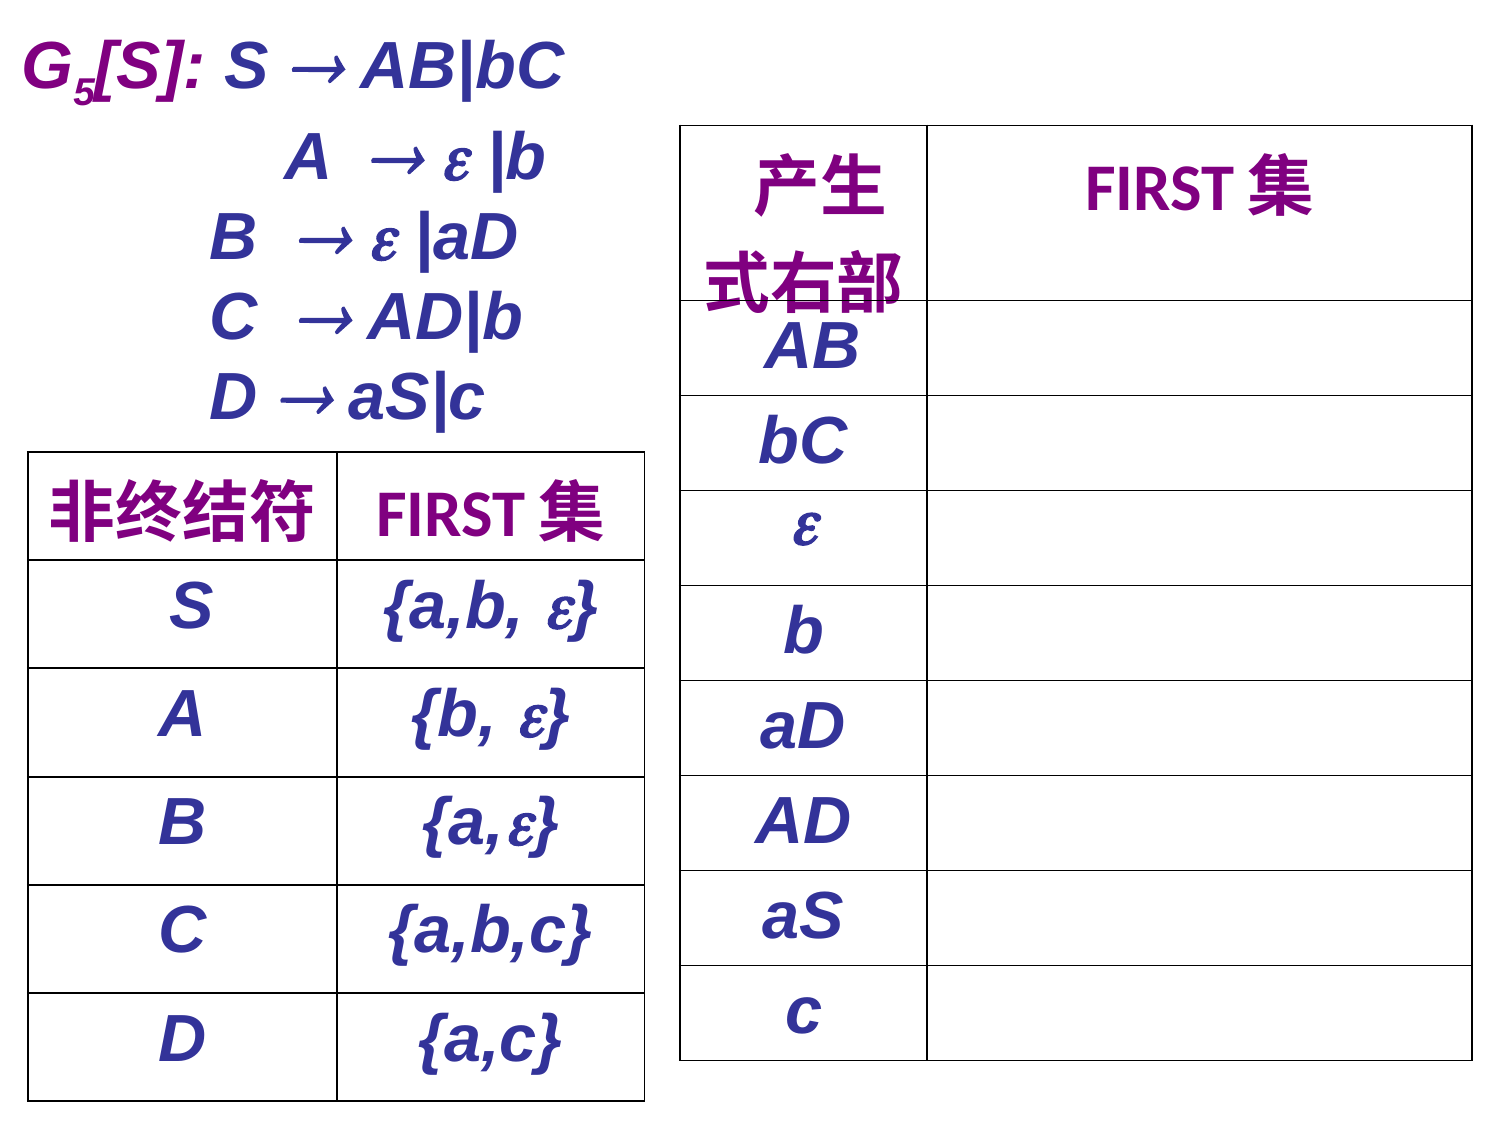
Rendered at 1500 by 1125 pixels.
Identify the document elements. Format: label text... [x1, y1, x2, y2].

table_cell c [681, 966, 926, 1060]
table_cell [928, 491, 1471, 585]
table_cell  [681, 491, 926, 585]
table_cell [928, 586, 1471, 680]
table_cell {a,} [338, 778, 644, 884]
table_cell bC [681, 396, 926, 490]
table_cell AD [681, 776, 926, 870]
table_cell D [29, 994, 336, 1100]
table_cell [928, 776, 1471, 870]
table_cell AB [681, 301, 926, 395]
table_cell C [29, 886, 336, 992]
table_cell [928, 966, 1471, 1060]
table_cell [928, 681, 1471, 775]
table_cell [928, 301, 1471, 395]
table_cell A [29, 669, 336, 776]
table_cell {a,c} [338, 994, 644, 1100]
table_cell [928, 396, 1471, 490]
table_cell aS [681, 871, 926, 965]
table_header 非终结符 [29, 453, 336, 559]
table_header FIRST集 [928, 126, 1471, 300]
text_box G5[S]: S  AB|bC A   |b B   |aD C  AD|b D  aS|c [0, 14, 698, 441]
table_cell [928, 871, 1471, 965]
table_header 产生式右部 [681, 126, 926, 300]
table_cell {a,b, } [338, 561, 644, 667]
table_cell {b, } [338, 669, 644, 776]
table_cell aD [681, 681, 926, 775]
table_cell S [29, 561, 336, 667]
table_cell b [681, 586, 926, 680]
table_cell {a,b,c} [338, 886, 644, 992]
table_header FIRST集 [338, 453, 644, 559]
table_cell B [29, 778, 336, 884]
